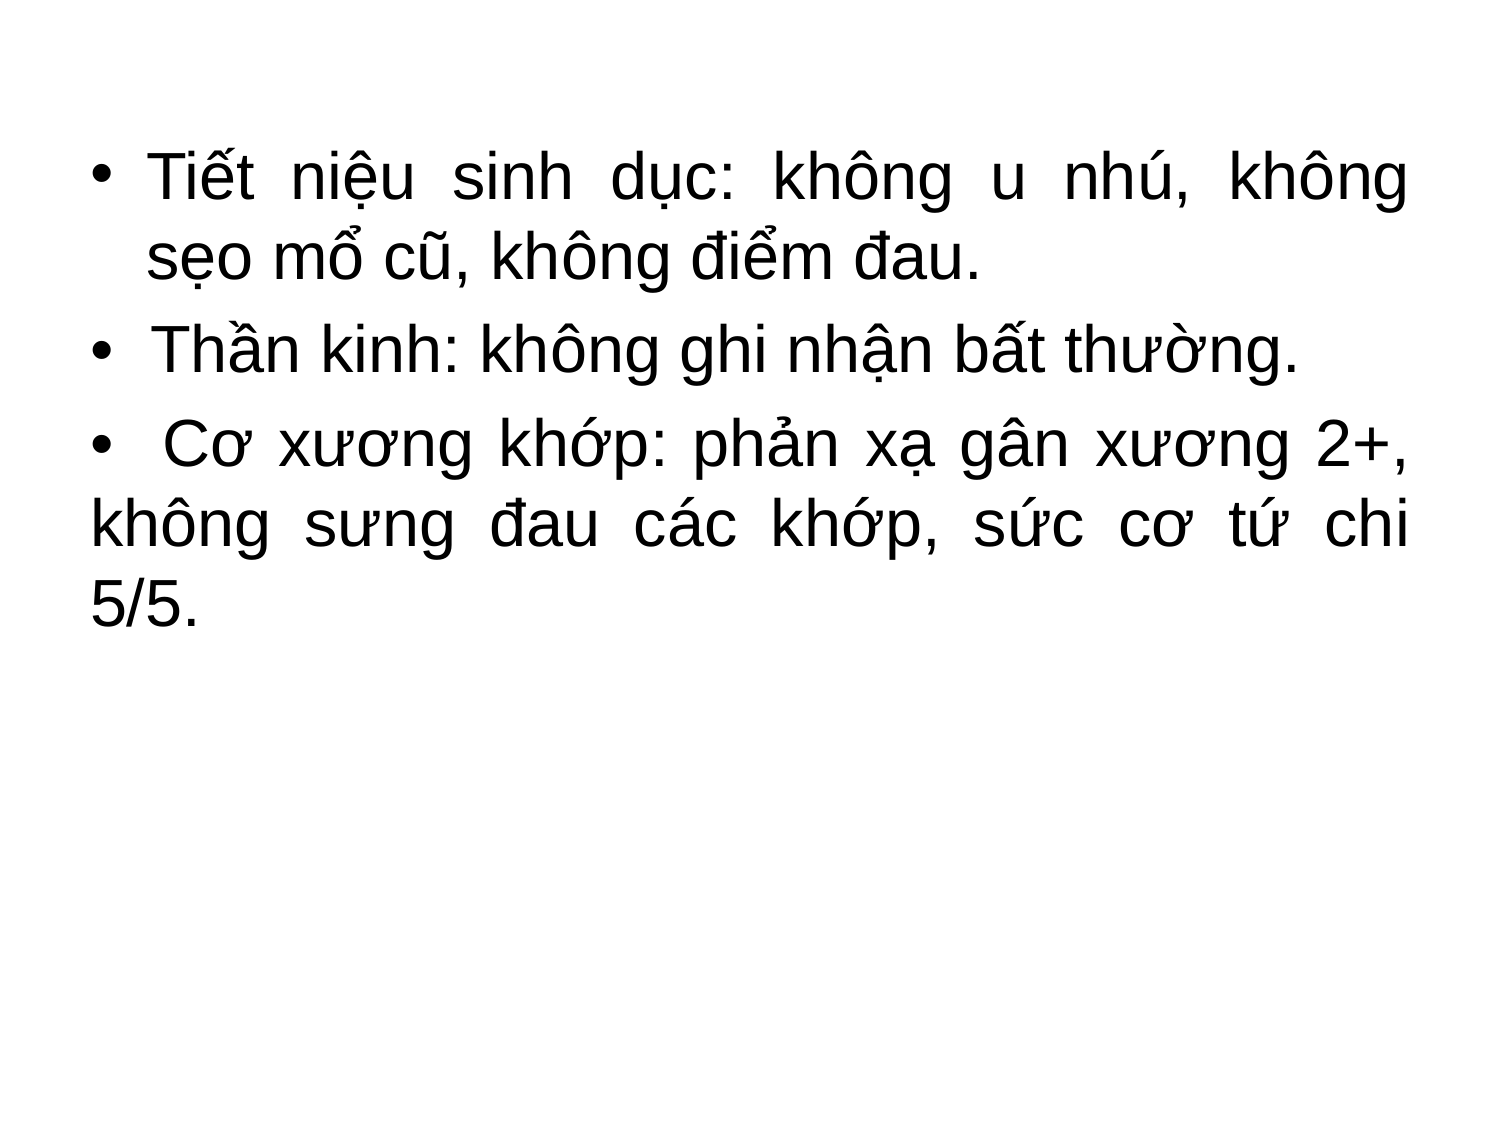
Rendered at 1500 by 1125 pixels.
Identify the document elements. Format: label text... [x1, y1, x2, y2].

list Tiết niệu sinh dục: không u nhú, không sẹo mổ cũ, không điểm đau. • Thần kinh: không ghi nhận bất thường. • Cơ xương khớp: phản xạ gân xương 2+, không sưng đau các khớp, sức cơ tứ chi 5/5. [75, 125, 1425, 738]
